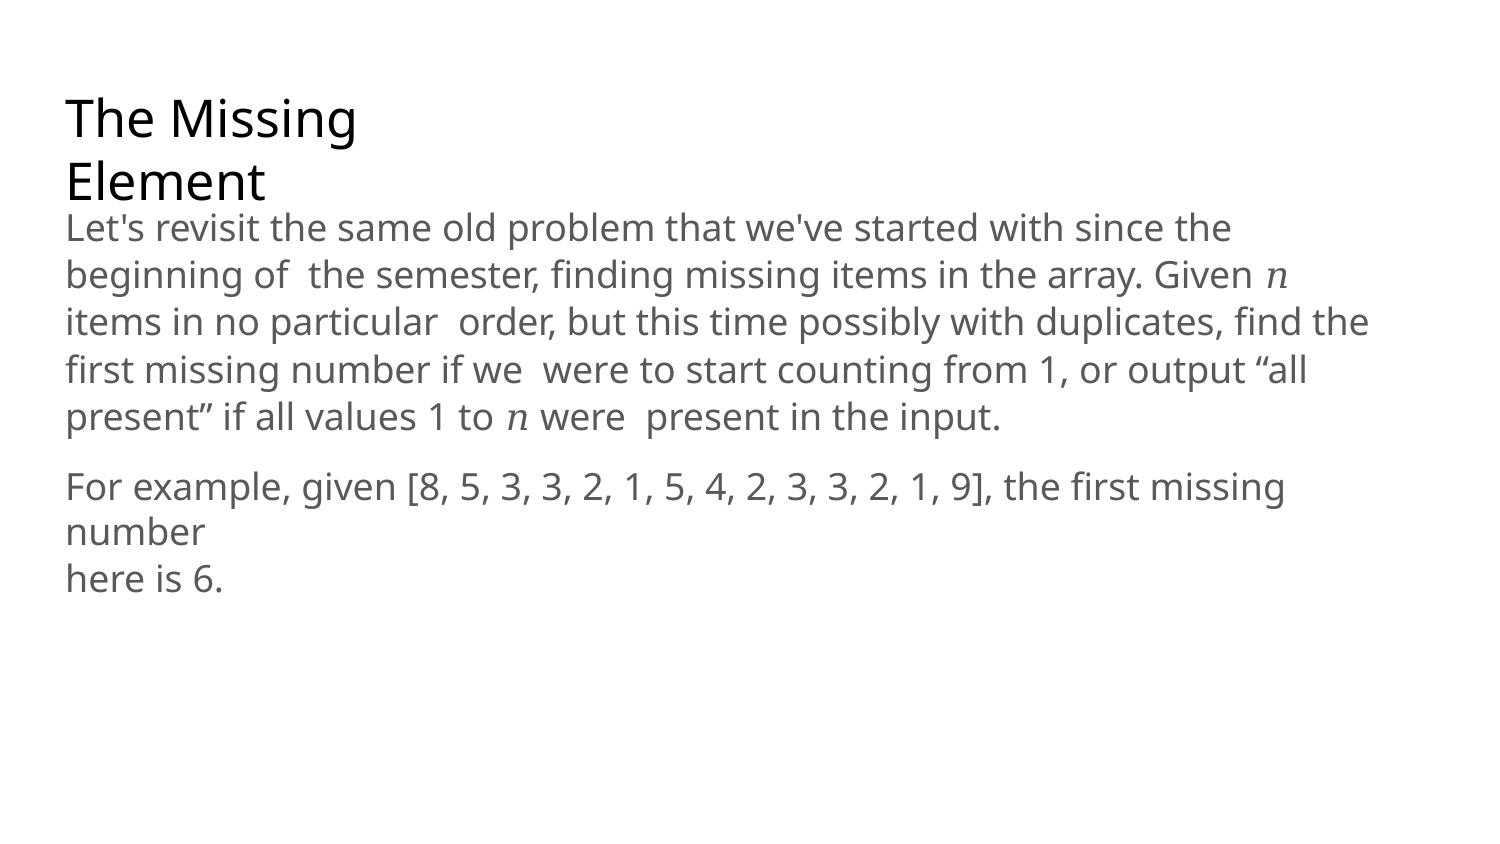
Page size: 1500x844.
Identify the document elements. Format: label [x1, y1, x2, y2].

title [63, 82, 557, 199]
text_box [63, 199, 1398, 601]
